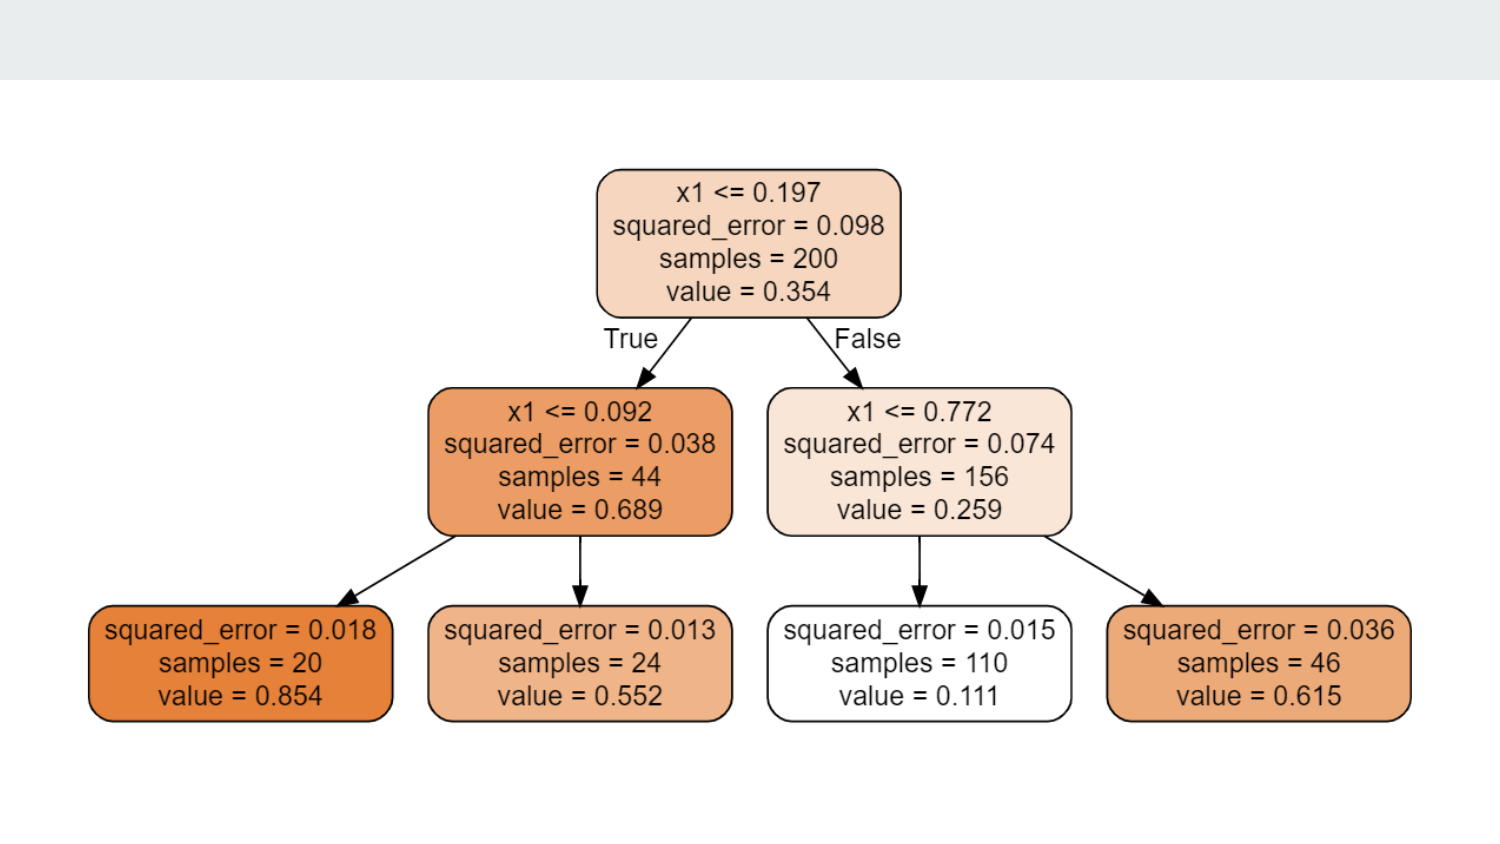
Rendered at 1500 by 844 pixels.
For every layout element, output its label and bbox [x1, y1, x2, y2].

picture [81, 162, 1419, 730]
